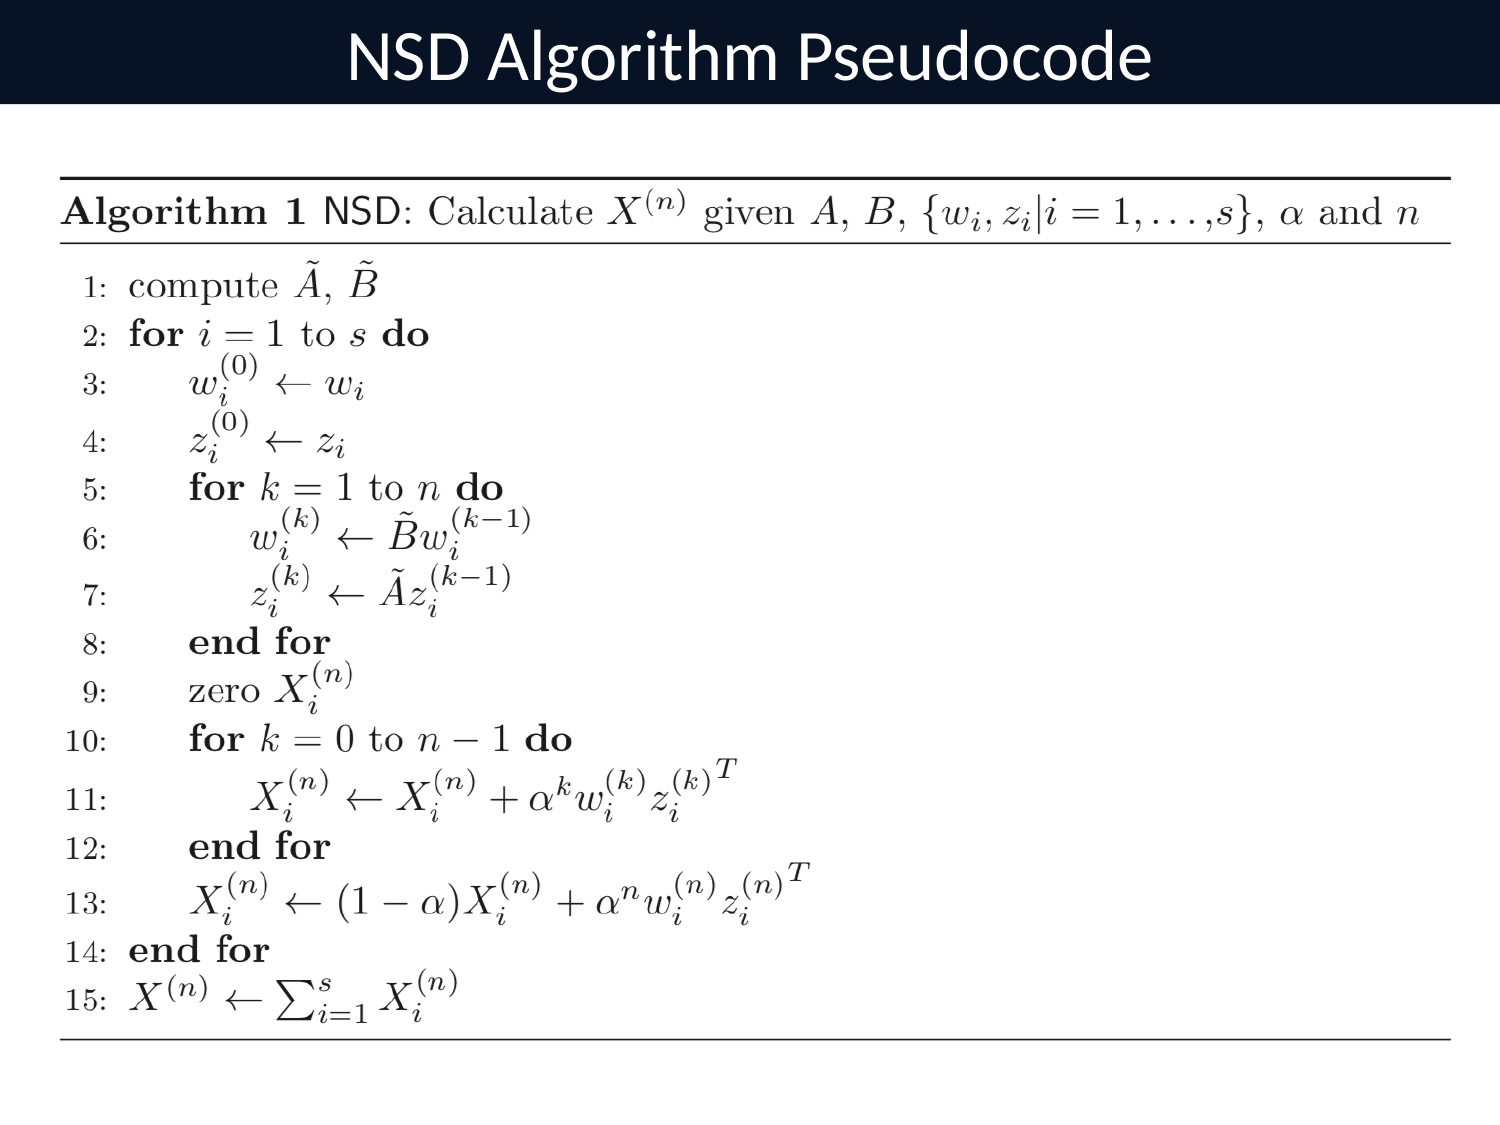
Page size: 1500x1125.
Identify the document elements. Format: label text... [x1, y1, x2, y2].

title NSD Algorithm Pseudocode [0, 0, 1500, 103]
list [50, 164, 1460, 1047]
